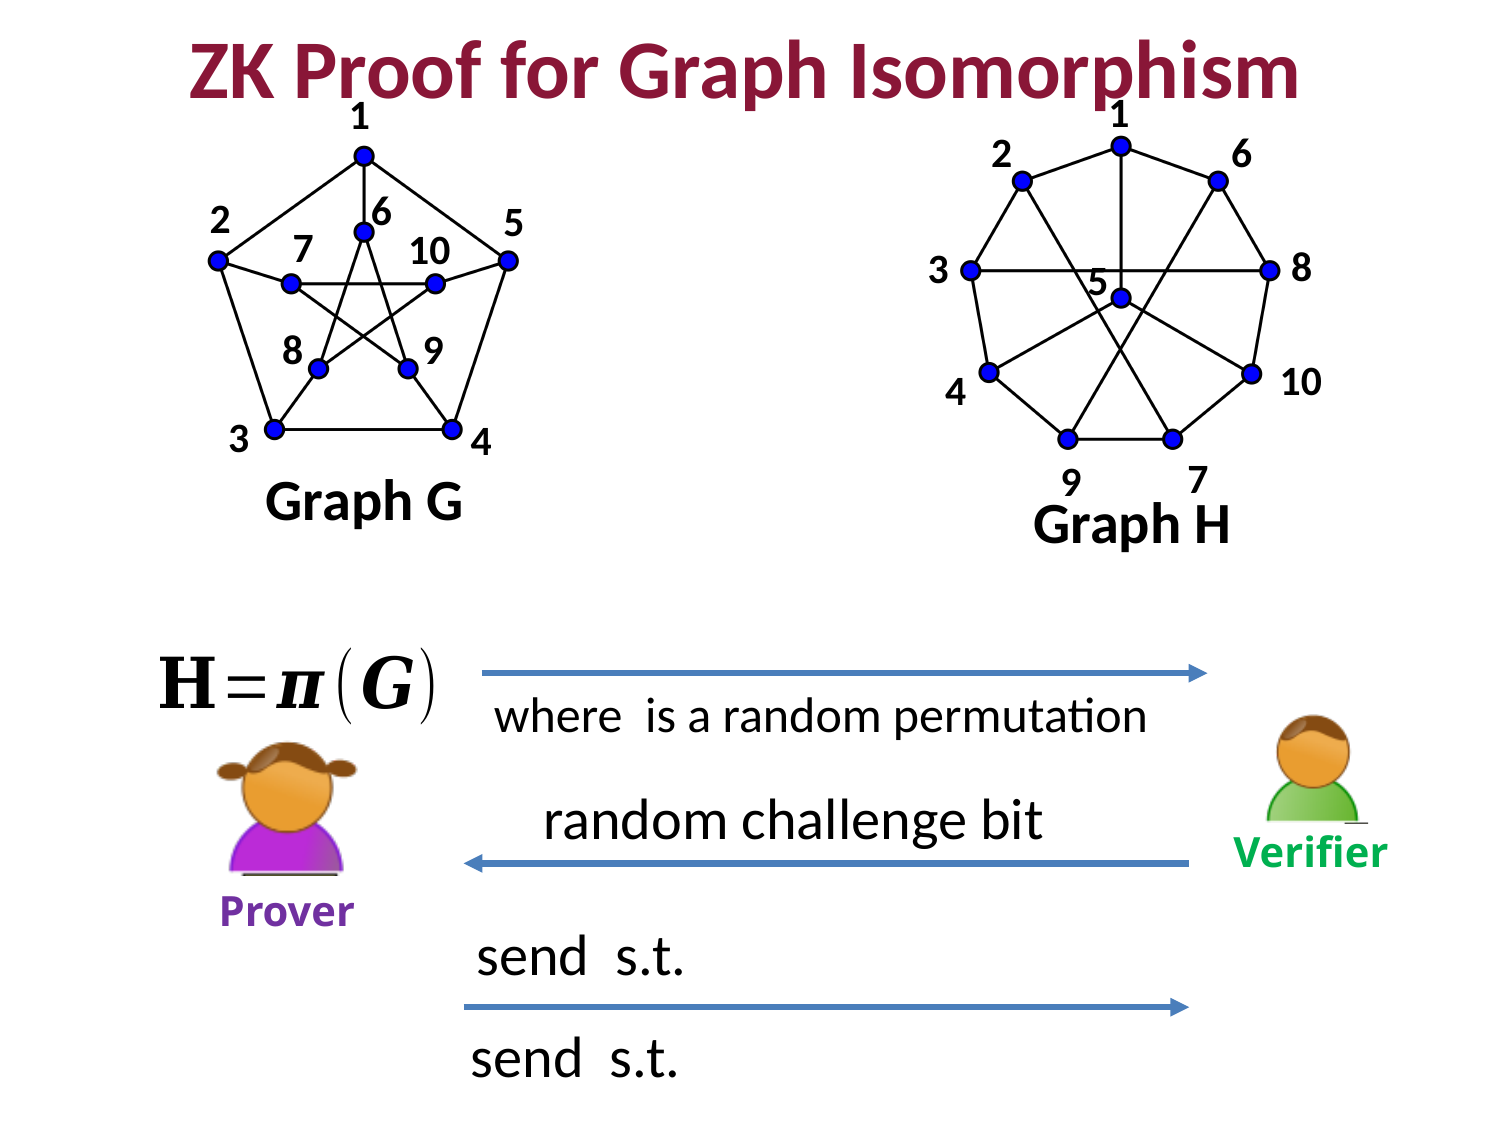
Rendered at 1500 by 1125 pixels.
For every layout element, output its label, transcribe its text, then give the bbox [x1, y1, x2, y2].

text_box Prover [151, 878, 423, 941]
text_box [912, 77, 1353, 513]
text_box Graph G [251, 483, 512, 540]
text_box Graph H [1018, 521, 1280, 563]
text_box Verifier [1175, 819, 1447, 882]
text_box ZK Proof for Graph Isomorphism [0, 7, 1495, 138]
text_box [194, 80, 545, 473]
picture [1261, 712, 1369, 824]
picture [193, 730, 372, 876]
